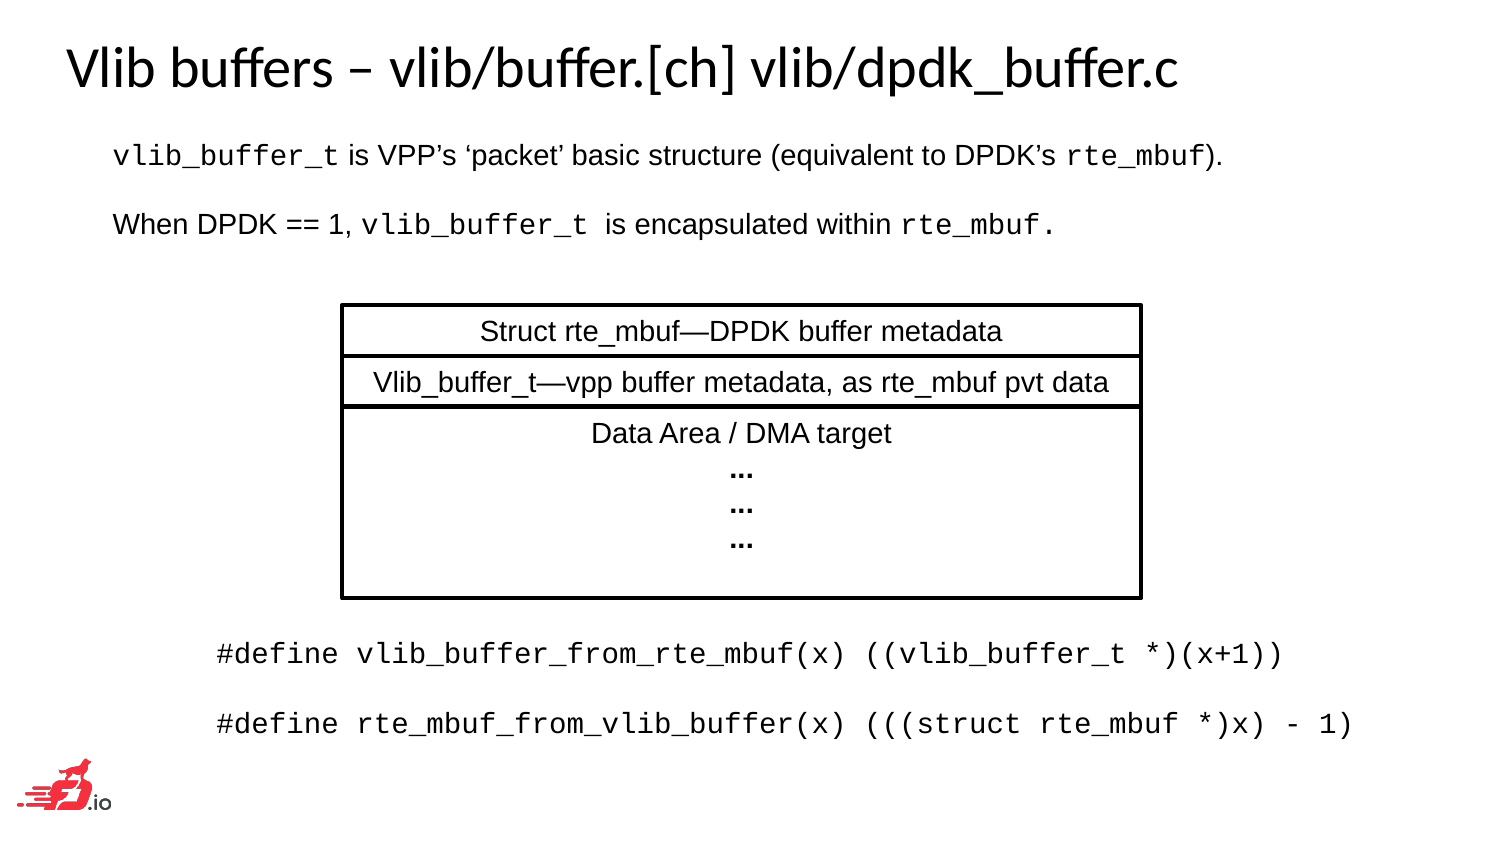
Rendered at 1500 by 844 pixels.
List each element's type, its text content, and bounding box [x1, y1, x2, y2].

text_box #define vlib_buffer_from_rte_mbuf(x) ((vlib_buffer_t *)(x+1)) #define rte_mbuf_from_vlib_buffer(x) (((struct rte_mbuf *)x) - 1) [201, 626, 1425, 763]
text_box Data Area / DMA target ... ... ... [342, 406, 1142, 599]
text_box Vlib_buffer_t—vpp buffer metadata, as rte_mbuf pvt data [342, 356, 1142, 406]
picture [13, 733, 115, 835]
text_box vlib_buffer_t is VPP’s ‘packet’ basic structure (equivalent to DPDK’s rte_mbuf). When DPDK == 1, vlib_buffer_t is encapsulated within rte_mbuf. [97, 128, 1239, 284]
text_box Struct rte_mbuf—DPDK buffer metadata [342, 305, 1142, 356]
title Vlib buffers – vlib/buffer.[ch] vlib/dpdk_buffer.c [51, 14, 1449, 109]
